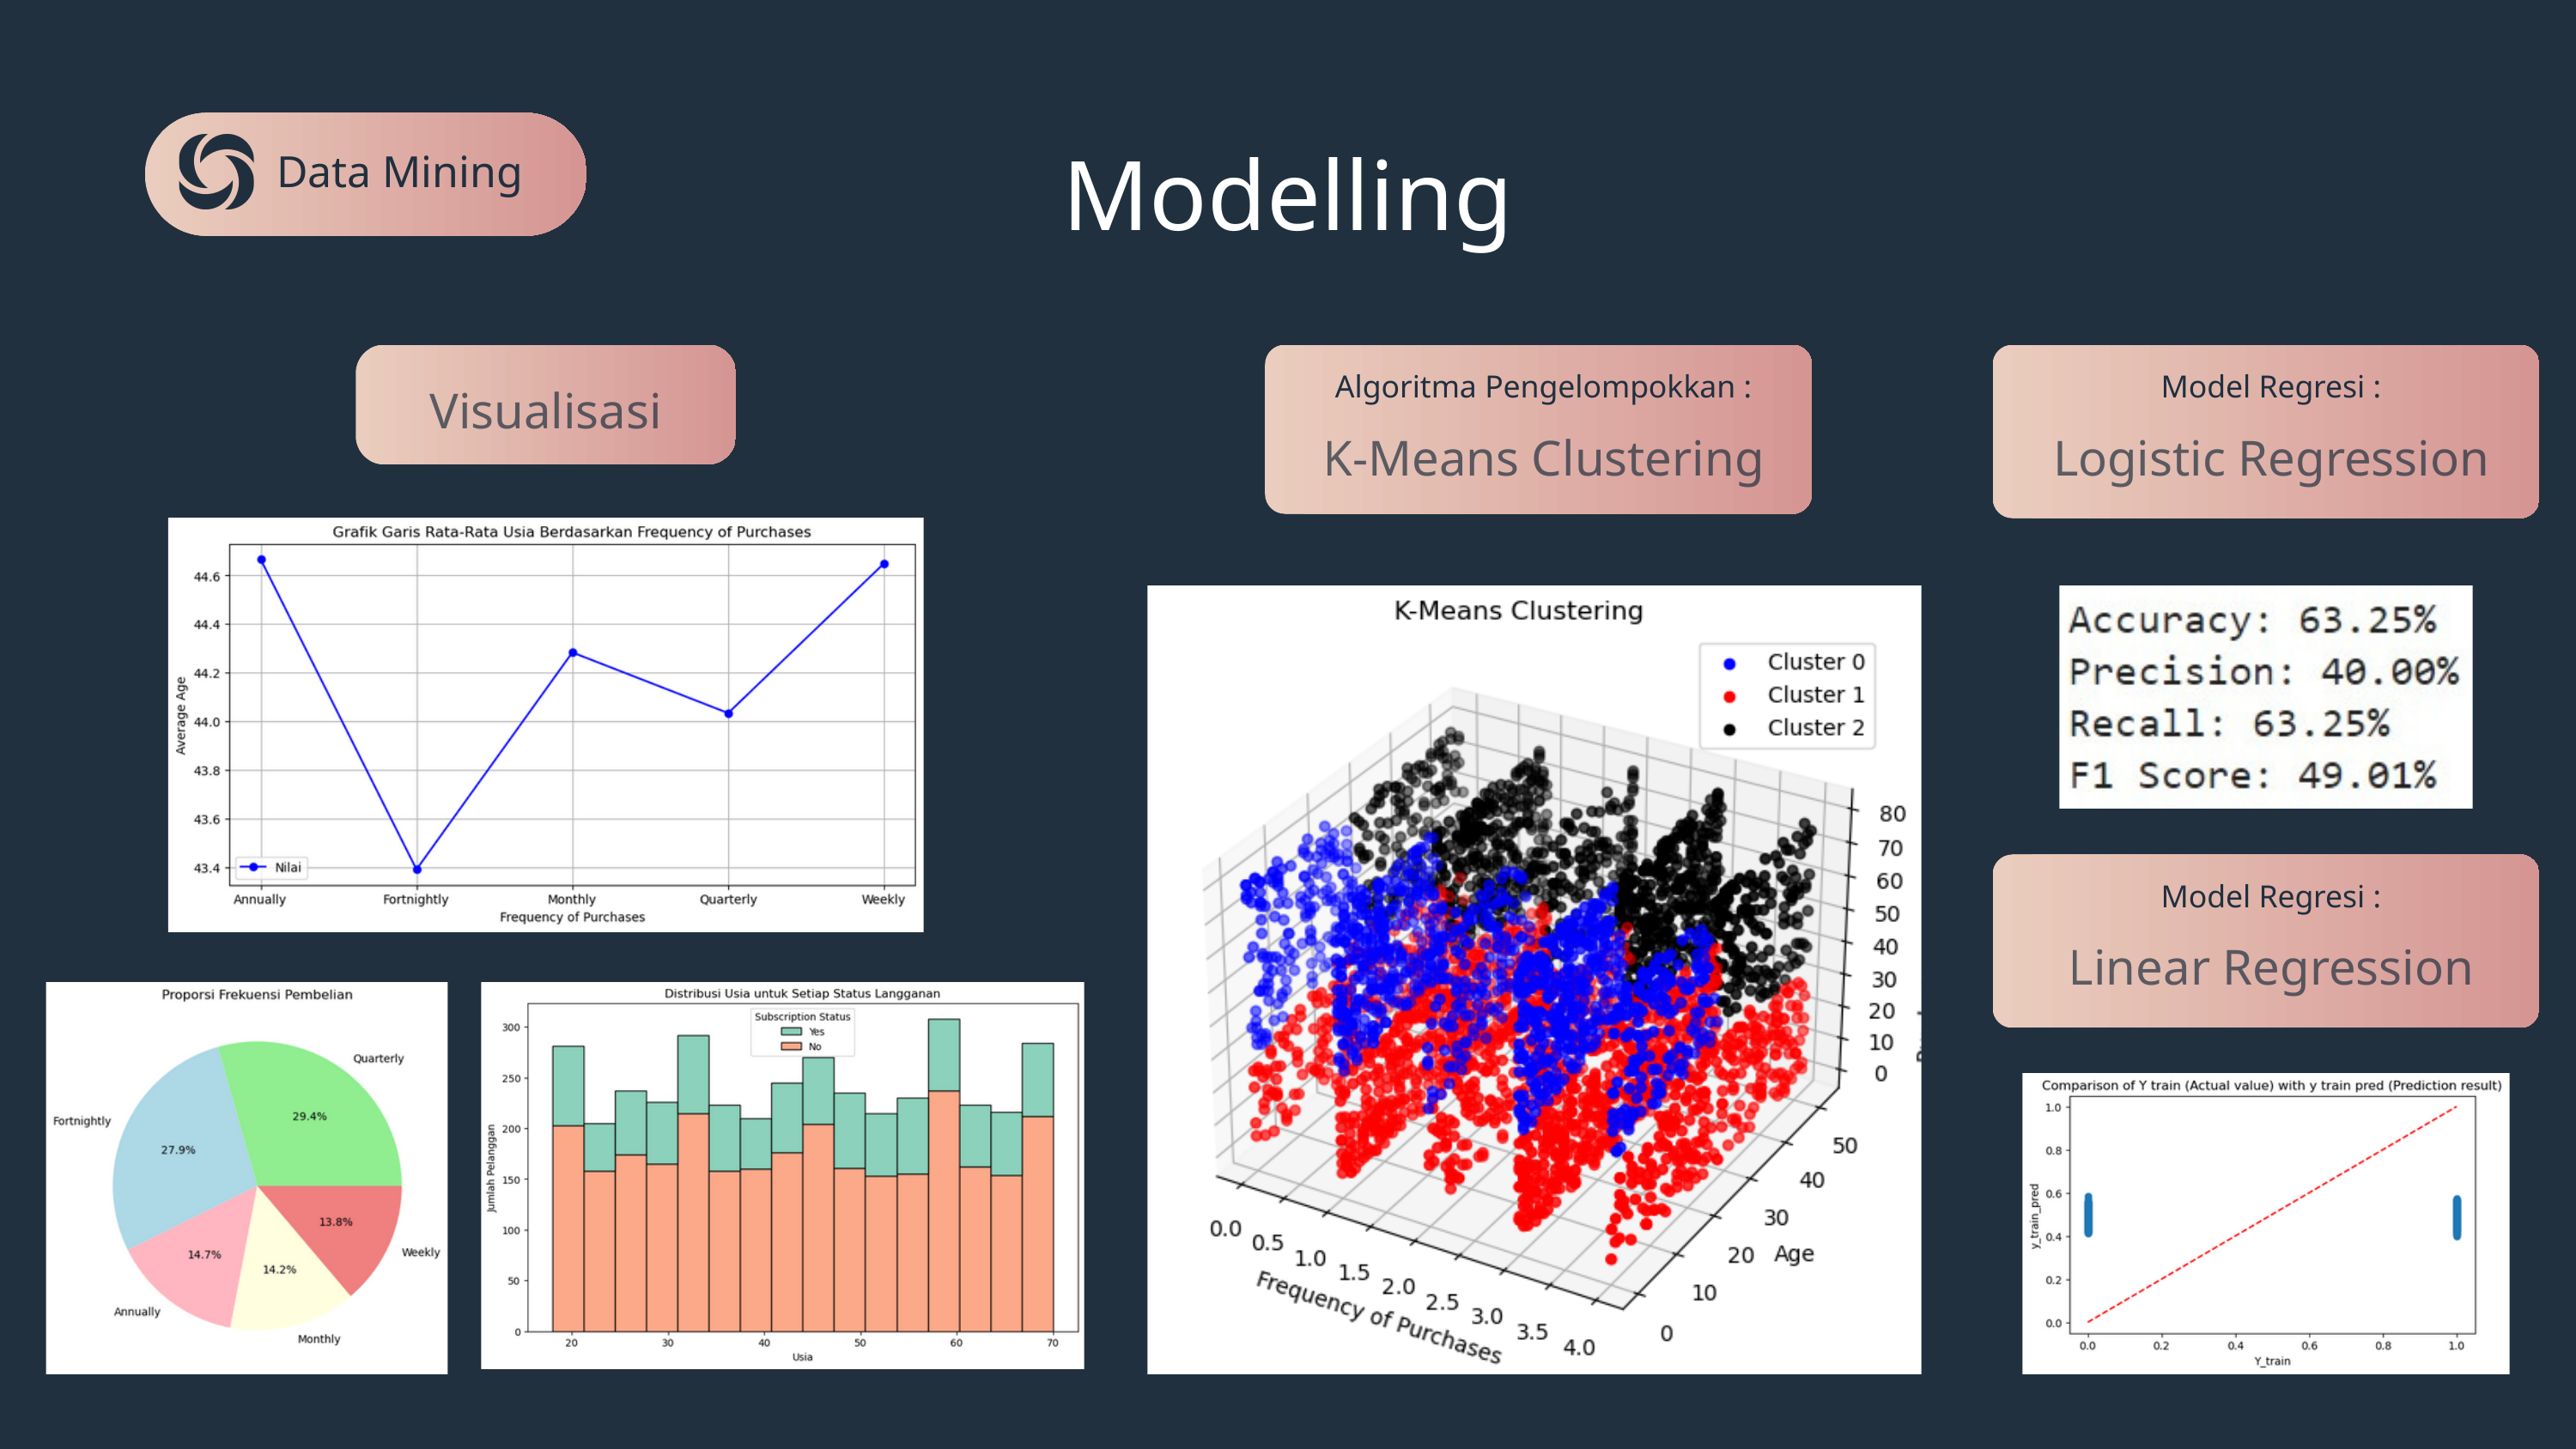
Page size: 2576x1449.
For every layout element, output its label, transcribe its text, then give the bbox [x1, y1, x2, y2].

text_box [355, 344, 737, 465]
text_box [1264, 344, 1813, 514]
text_box [46, 982, 448, 1374]
text_box [2022, 1073, 2510, 1374]
text_box [167, 518, 924, 932]
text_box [1992, 344, 2540, 518]
text_box [2059, 585, 2473, 809]
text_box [144, 112, 779, 236]
text_box [1147, 585, 1922, 1374]
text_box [1992, 854, 2540, 1028]
text_box [481, 982, 1084, 1369]
text_box Modelling [1036, 129, 1539, 250]
